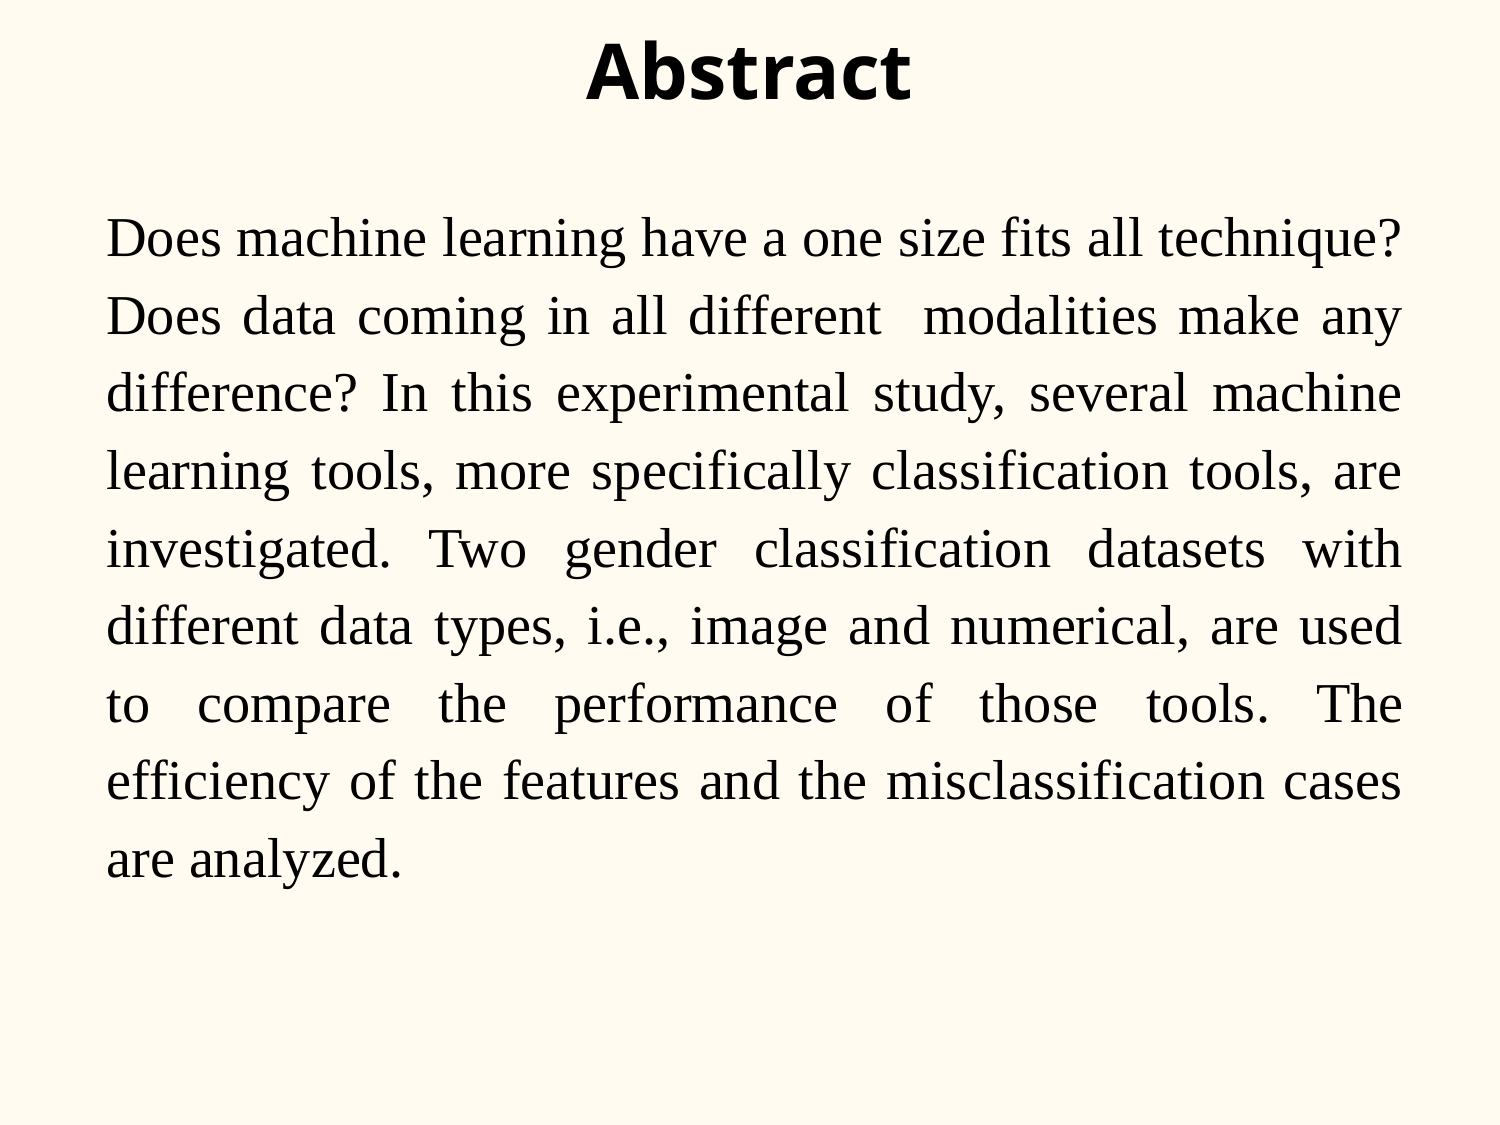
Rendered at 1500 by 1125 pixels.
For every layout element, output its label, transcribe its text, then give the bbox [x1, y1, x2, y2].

list Does machine learning have a one size fits all technique? Does data coming in all different modalities make any difference? In this experimental study, several machine learning tools, more specifically classification tools, are investigated. Two gender classification datasets with different data types, i.e., image and numerical, are used to compare the performance of those tools. The efficiency of the features and the misclassification cases are analyzed. [79, 171, 1424, 1013]
title Abstract [0, 4, 1500, 143]
